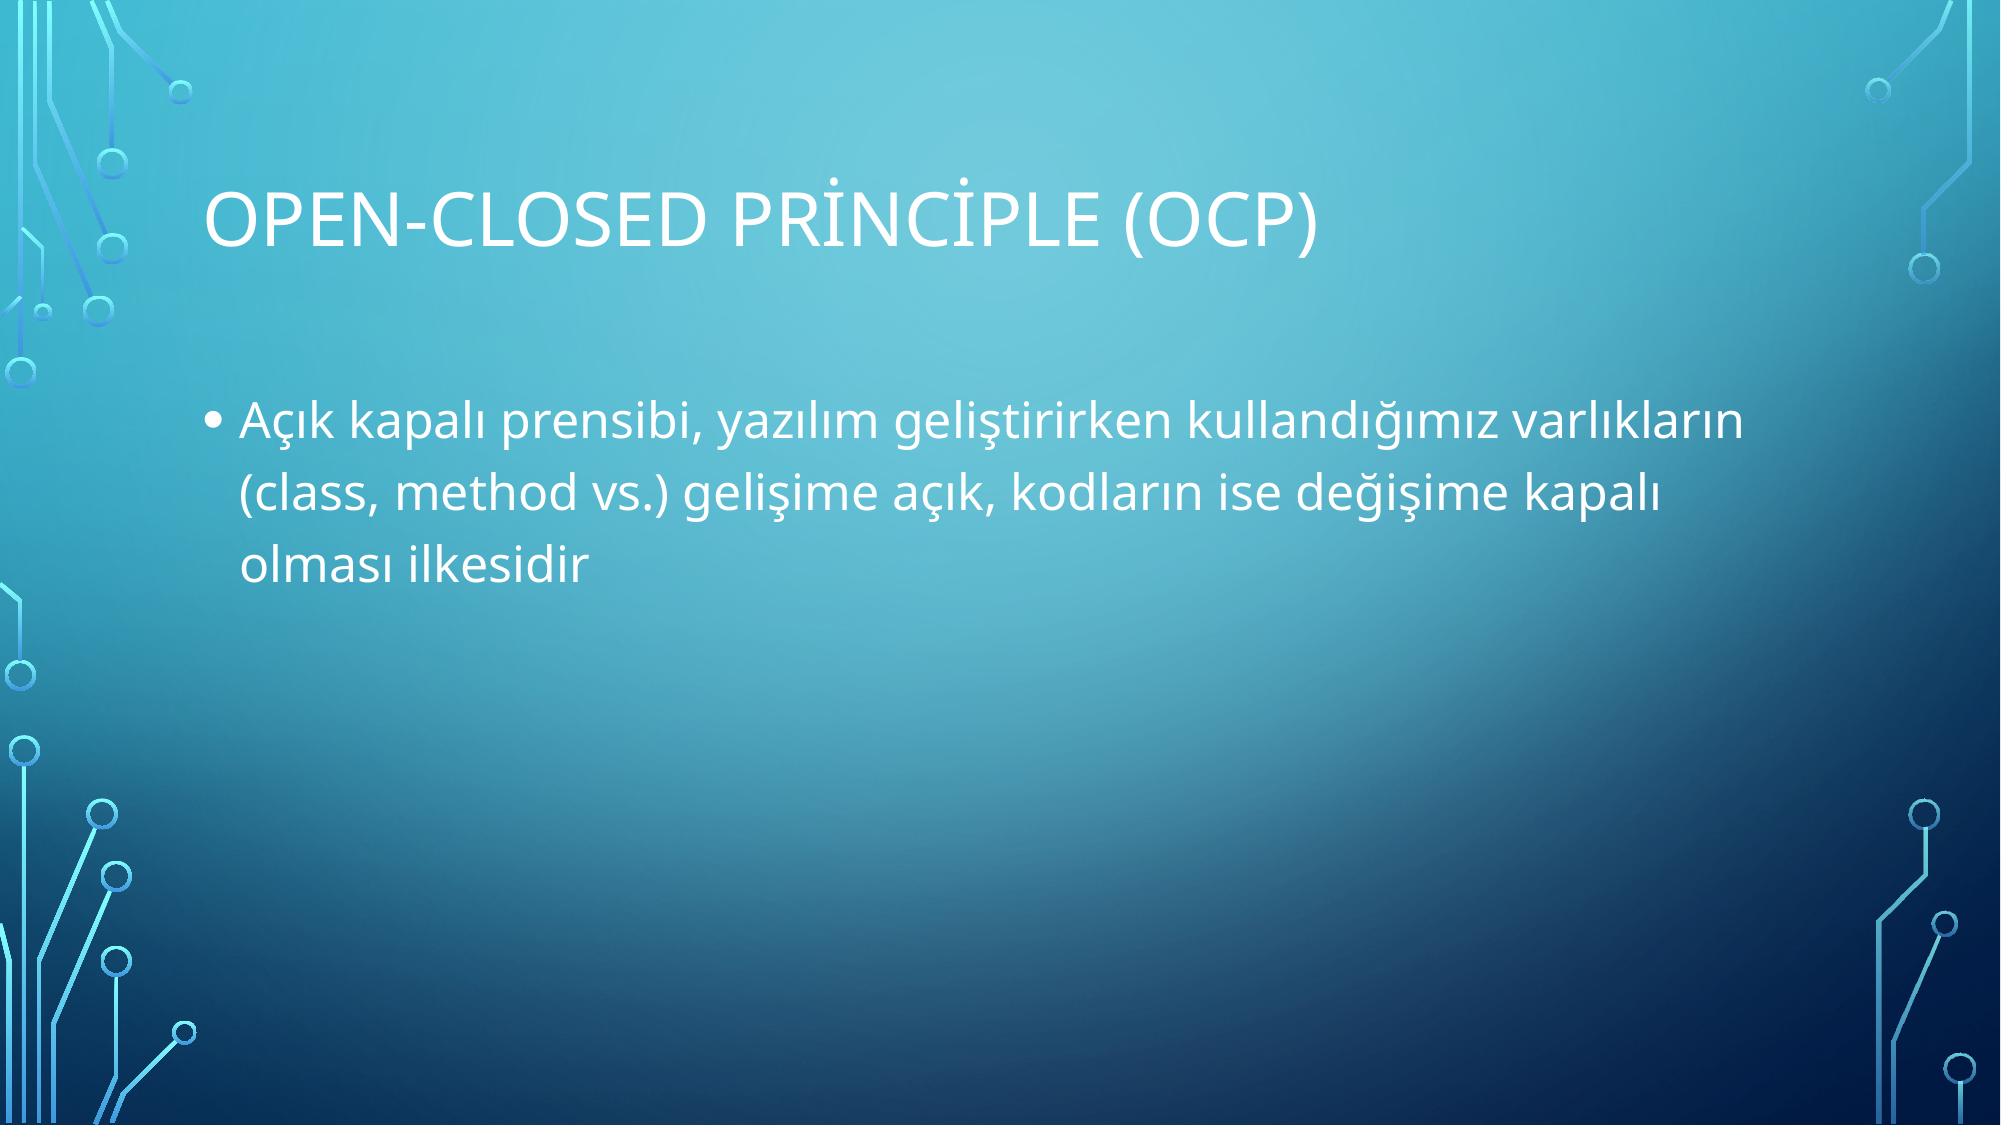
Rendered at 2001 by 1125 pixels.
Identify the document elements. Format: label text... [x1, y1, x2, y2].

list Açık kapalı prensibi, yazılım geliştirirken kullandığımız varlıkların (class, method vs.) gelişime açık, kodların ise değişime kapalı olması ilkesidir [187, 369, 1813, 950]
title Open-Closed Principle (OCP) [187, 101, 1813, 344]
